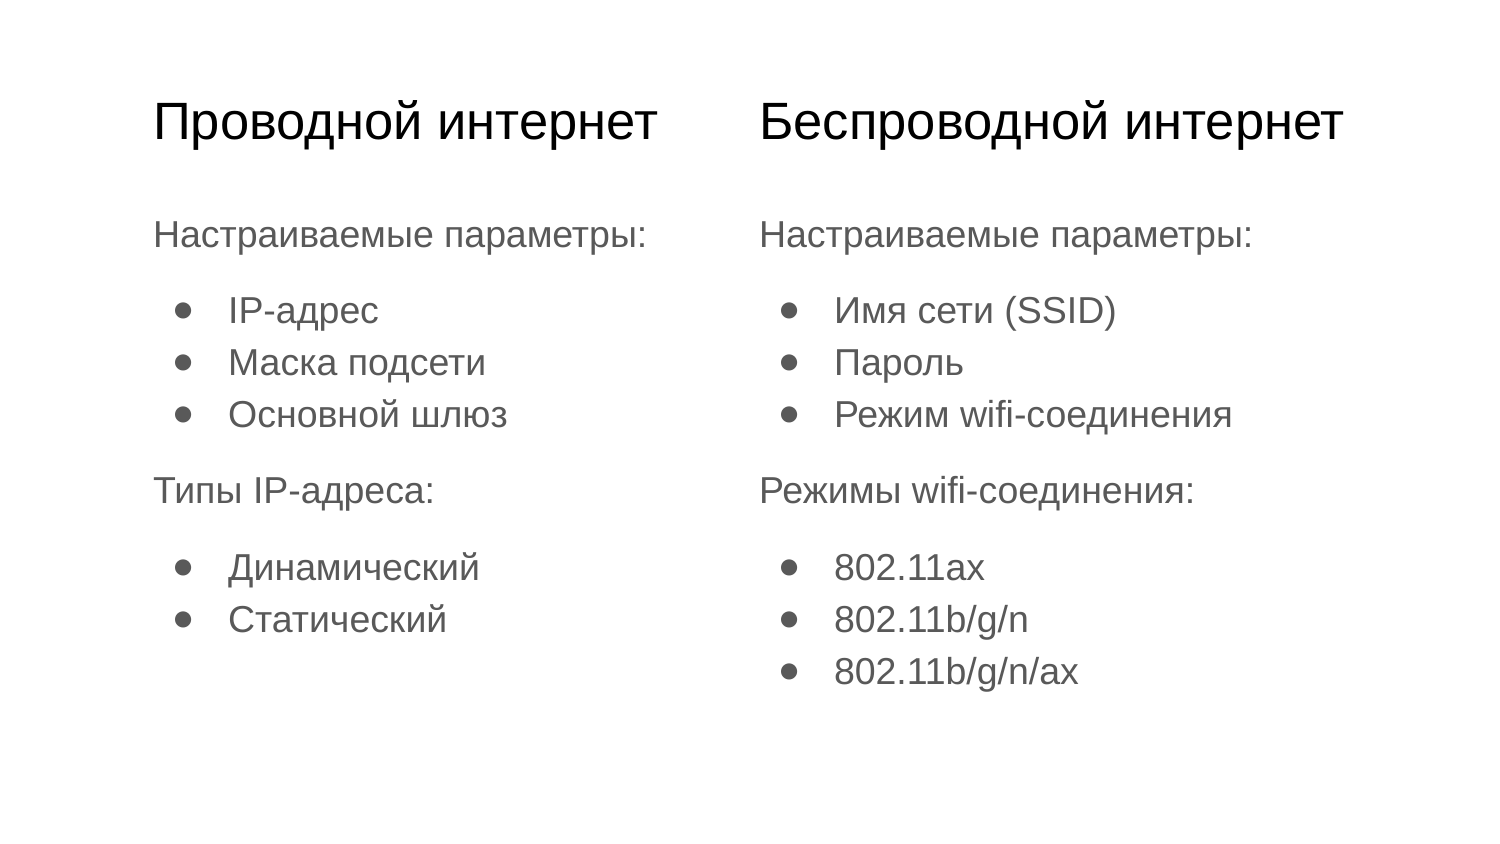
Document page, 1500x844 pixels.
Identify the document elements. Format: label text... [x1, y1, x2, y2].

list Настраиваемые параметры: IP-адрес Маска подсети Основной шлюз Типы IP-адреса: Динамический Статический [138, 187, 677, 697]
title Беспроводной интернет [744, 71, 1362, 166]
title Проводной интернет [138, 71, 677, 166]
list Настраиваемые параметры: Имя сети (SSID) Пароль Режим wifi-соединения Режимы wifi-соединения: 802.11ax 802.11b/g/n 802.11b/g/n/ax [744, 187, 1362, 697]
